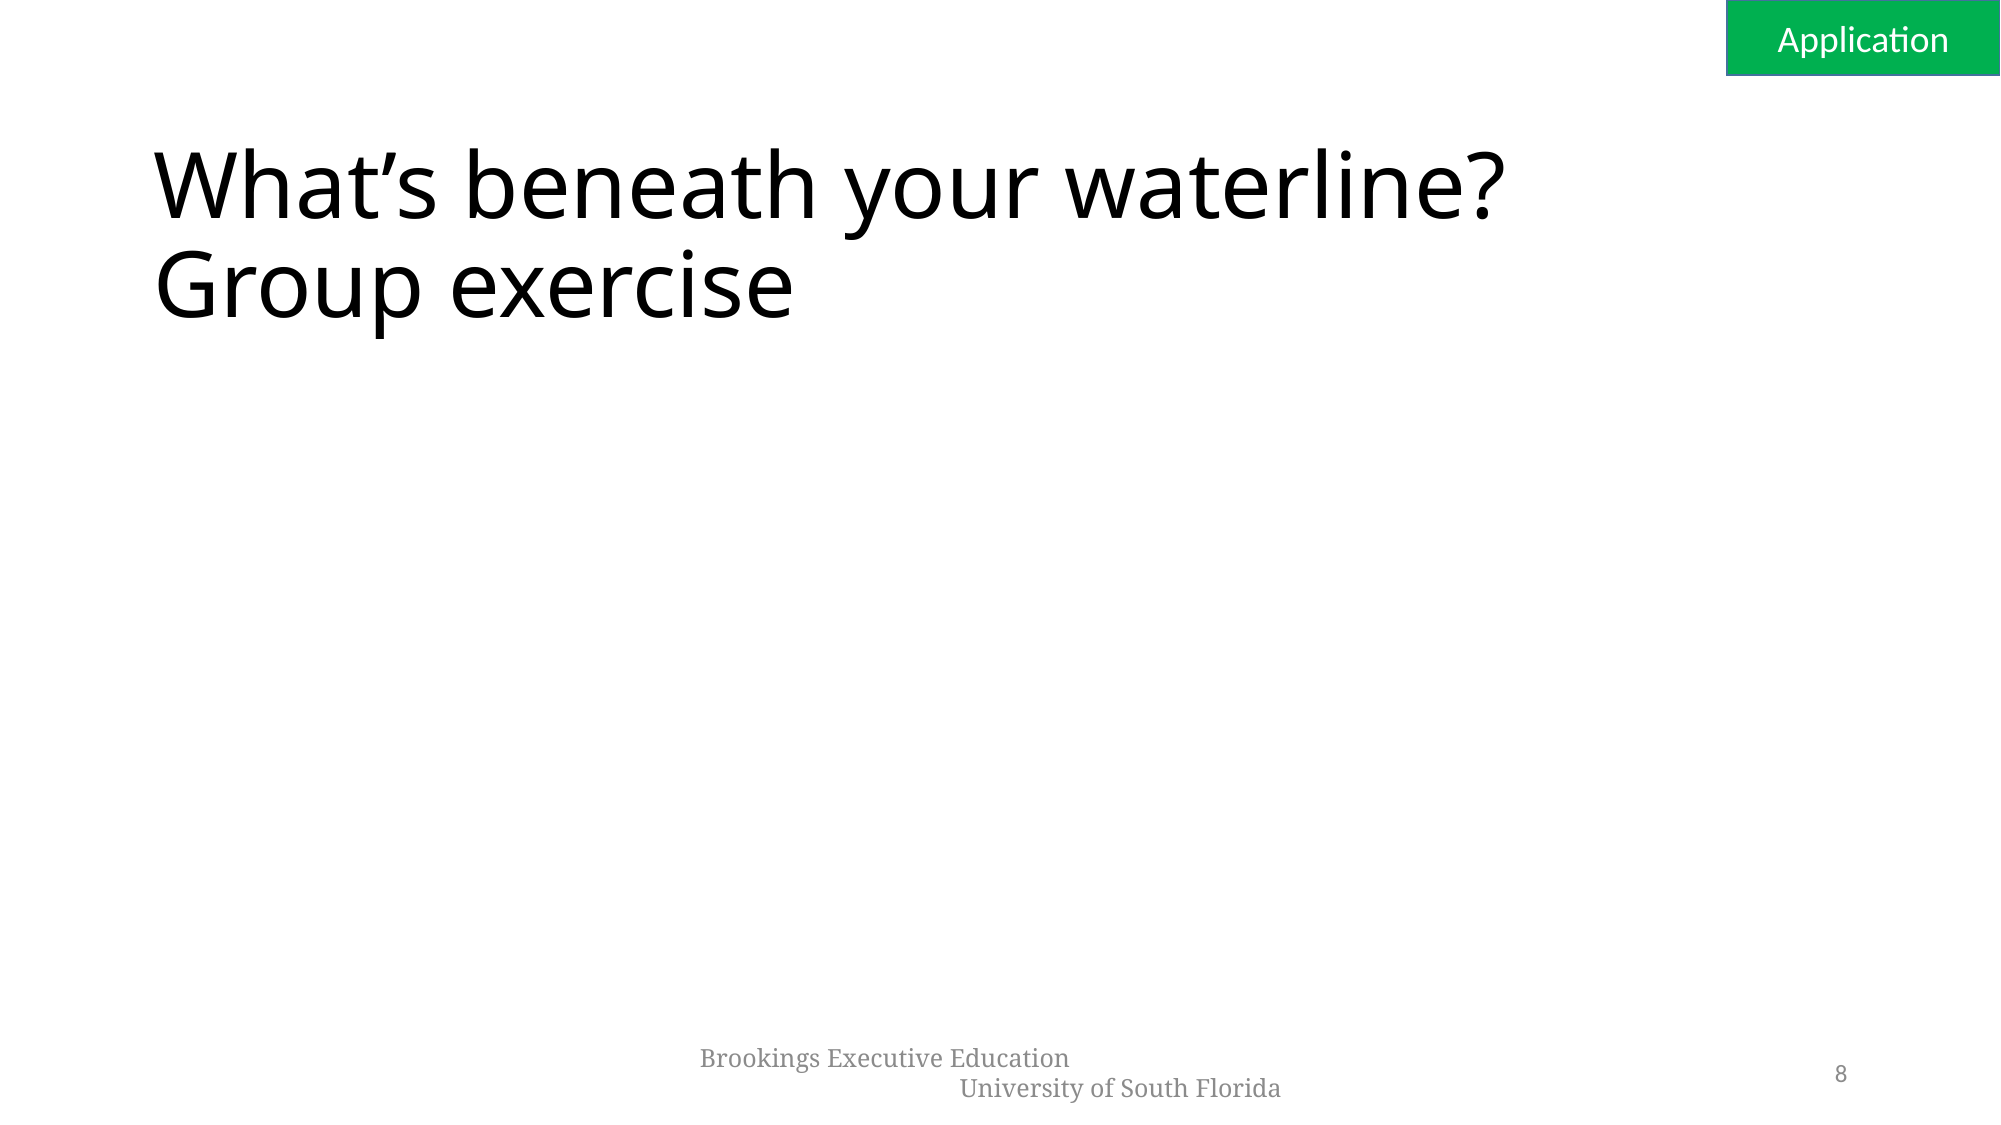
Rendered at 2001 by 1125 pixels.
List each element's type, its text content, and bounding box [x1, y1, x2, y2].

slide_number 8 [1412, 1042, 1863, 1103]
title What’s beneath your waterline? Group exercise [138, 129, 1864, 347]
footer Brookings Executive Education University of South Florida [662, 1042, 1338, 1103]
text_box Application [1726, 0, 2000, 76]
